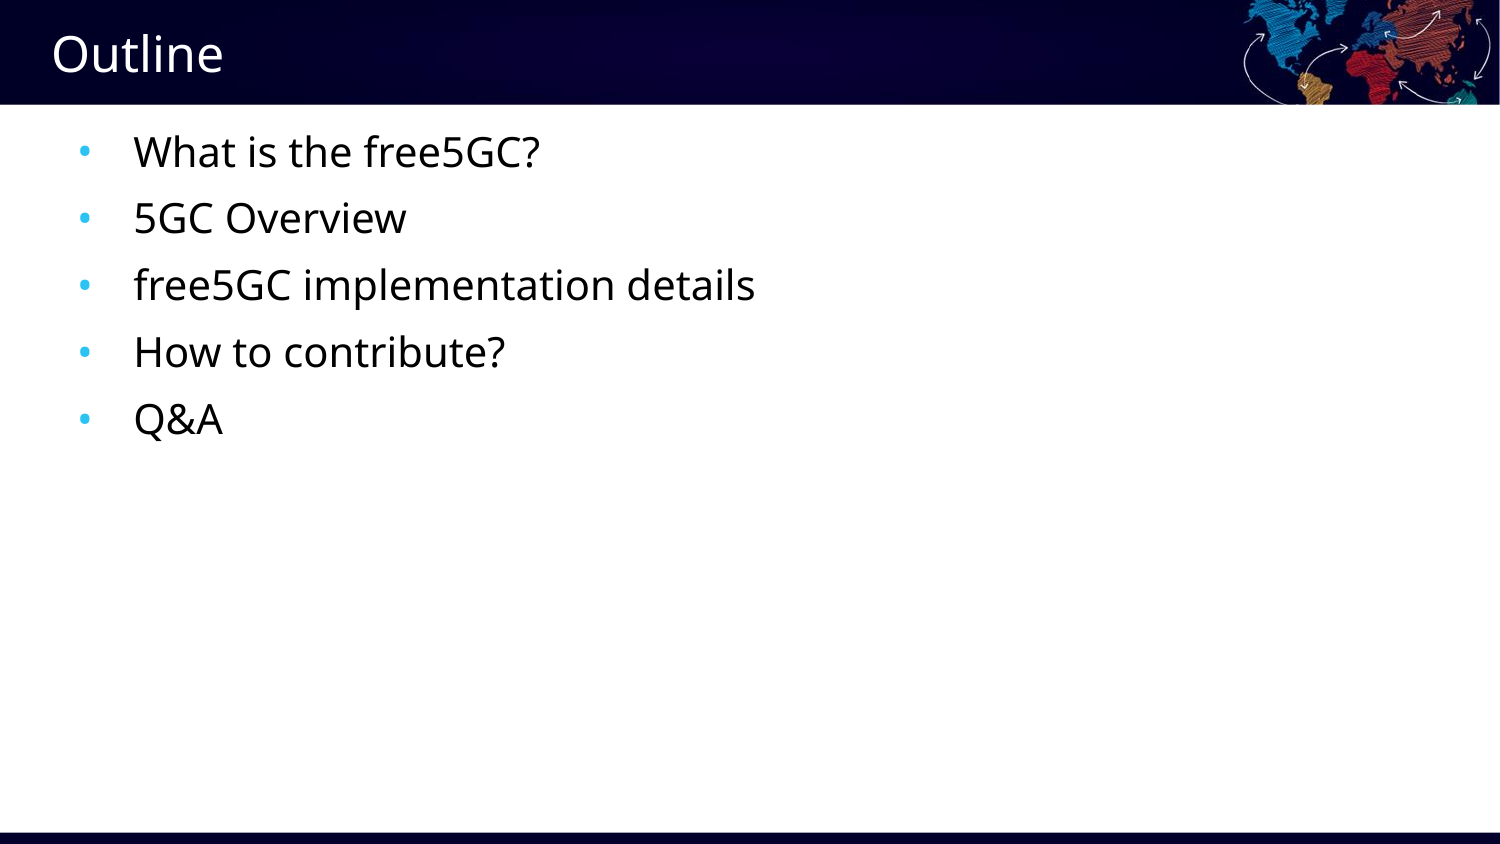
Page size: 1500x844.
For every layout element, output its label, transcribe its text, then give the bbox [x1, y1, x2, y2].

picture [0, 0, 1500, 105]
text_box What is the free5GC? 5GC Overview free5GC implementation details How to contribute? Q&A [74, 108, 1500, 443]
title Outline [49, 20, 488, 164]
